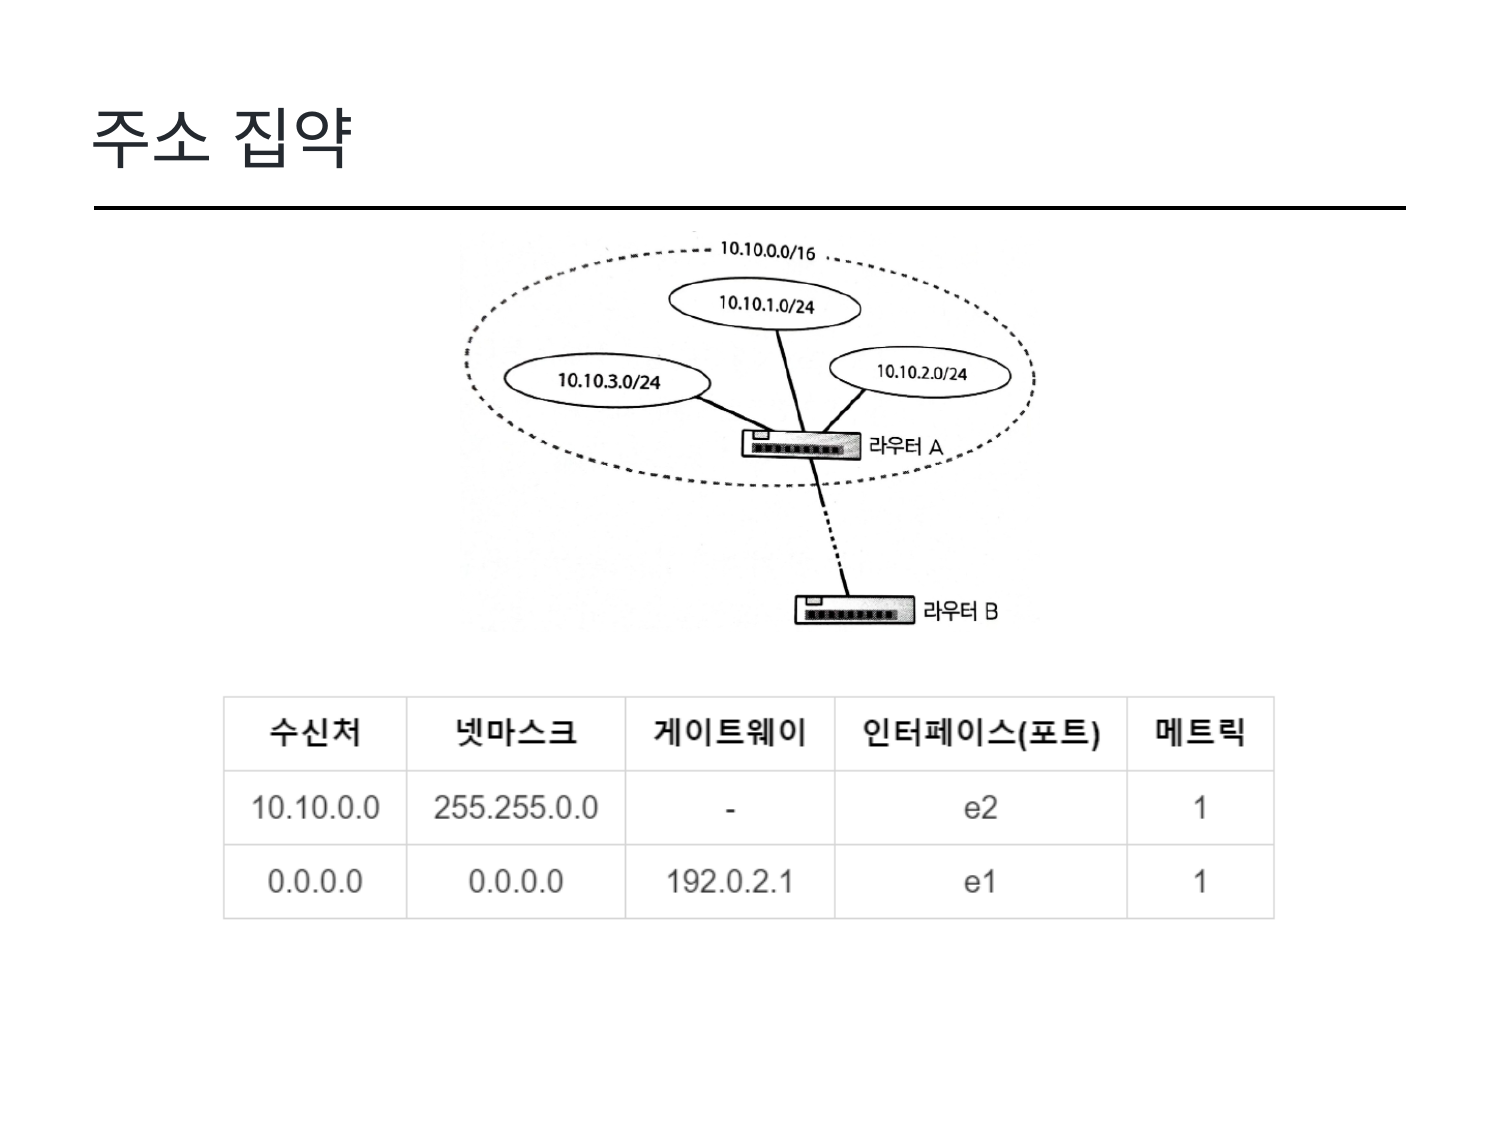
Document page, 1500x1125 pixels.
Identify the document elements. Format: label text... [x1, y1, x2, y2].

picture [213, 687, 1287, 929]
picture [460, 231, 1040, 632]
title 주소 집약 [75, 31, 1425, 244]
